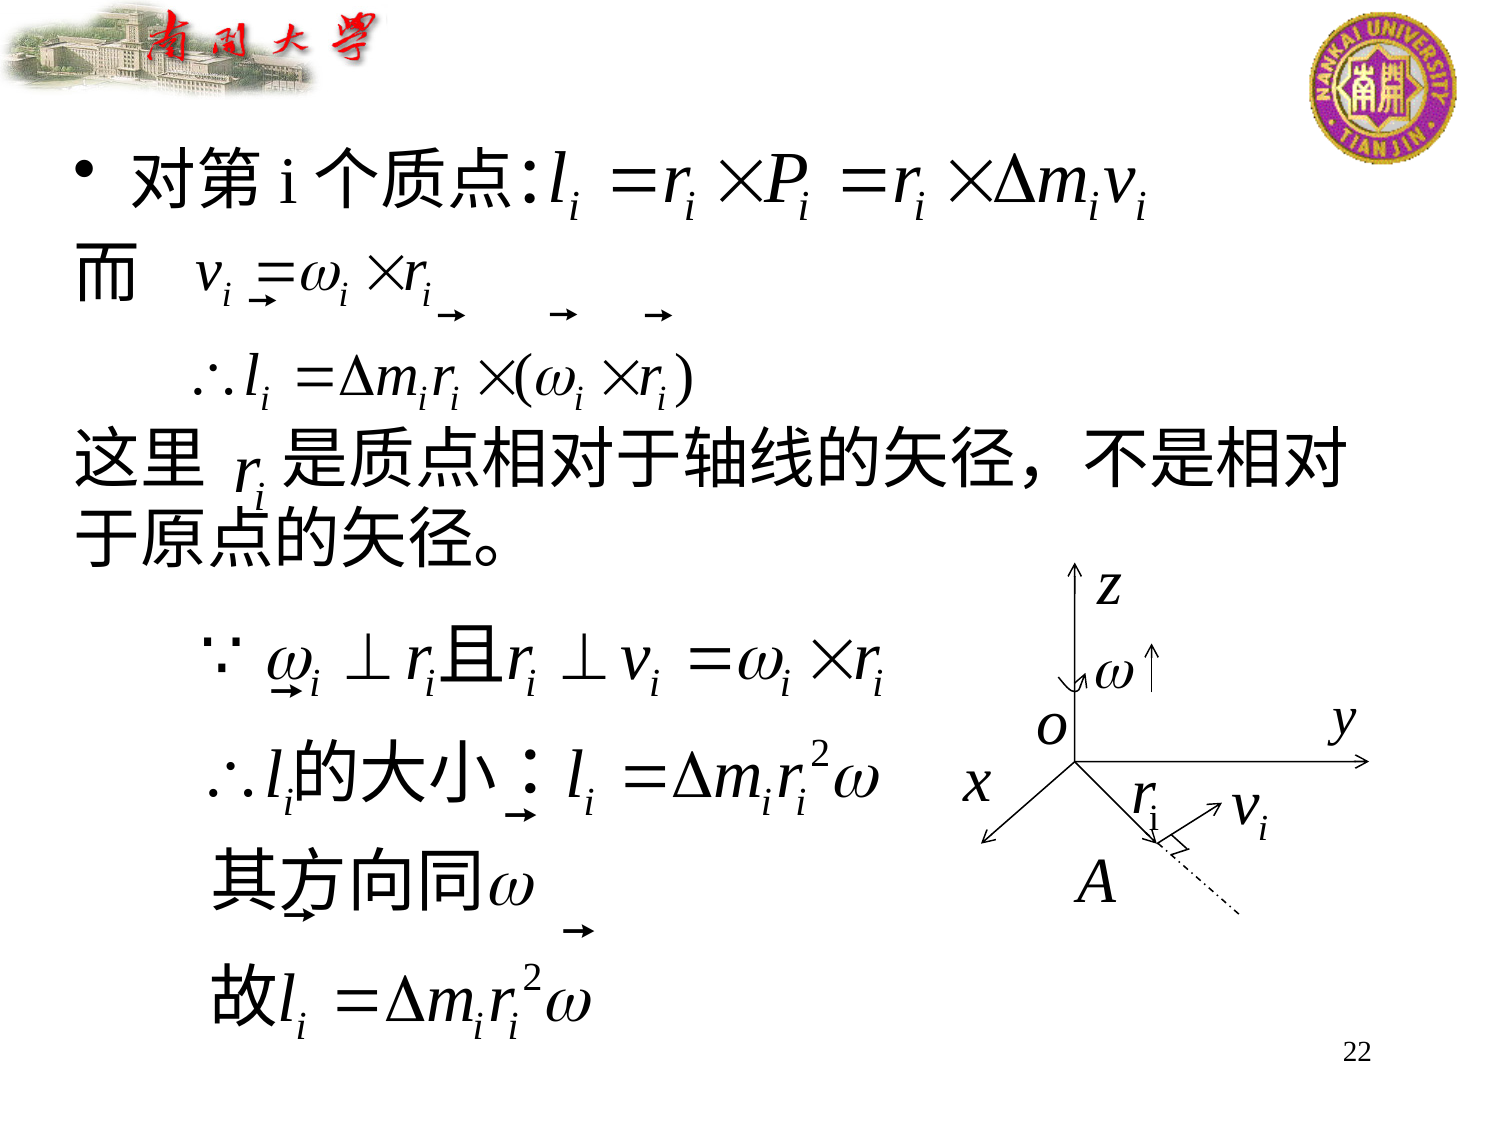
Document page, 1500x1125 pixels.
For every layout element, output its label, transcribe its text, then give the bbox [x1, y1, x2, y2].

picture [1262, 0, 1500, 178]
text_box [1170, 833, 1188, 848]
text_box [201, 609, 900, 1056]
picture [0, 0, 388, 100]
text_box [950, 561, 1370, 915]
slide_number 22 [1074, 1024, 1388, 1101]
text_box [1086, 634, 1146, 704]
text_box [1170, 848, 1190, 856]
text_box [222, 421, 282, 528]
list 对第i个质点： 而 这里 是质点相对于轴线的矢径，不是相对于原点的矢径。 [58, 128, 1388, 1079]
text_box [538, 116, 1161, 240]
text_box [187, 231, 704, 425]
